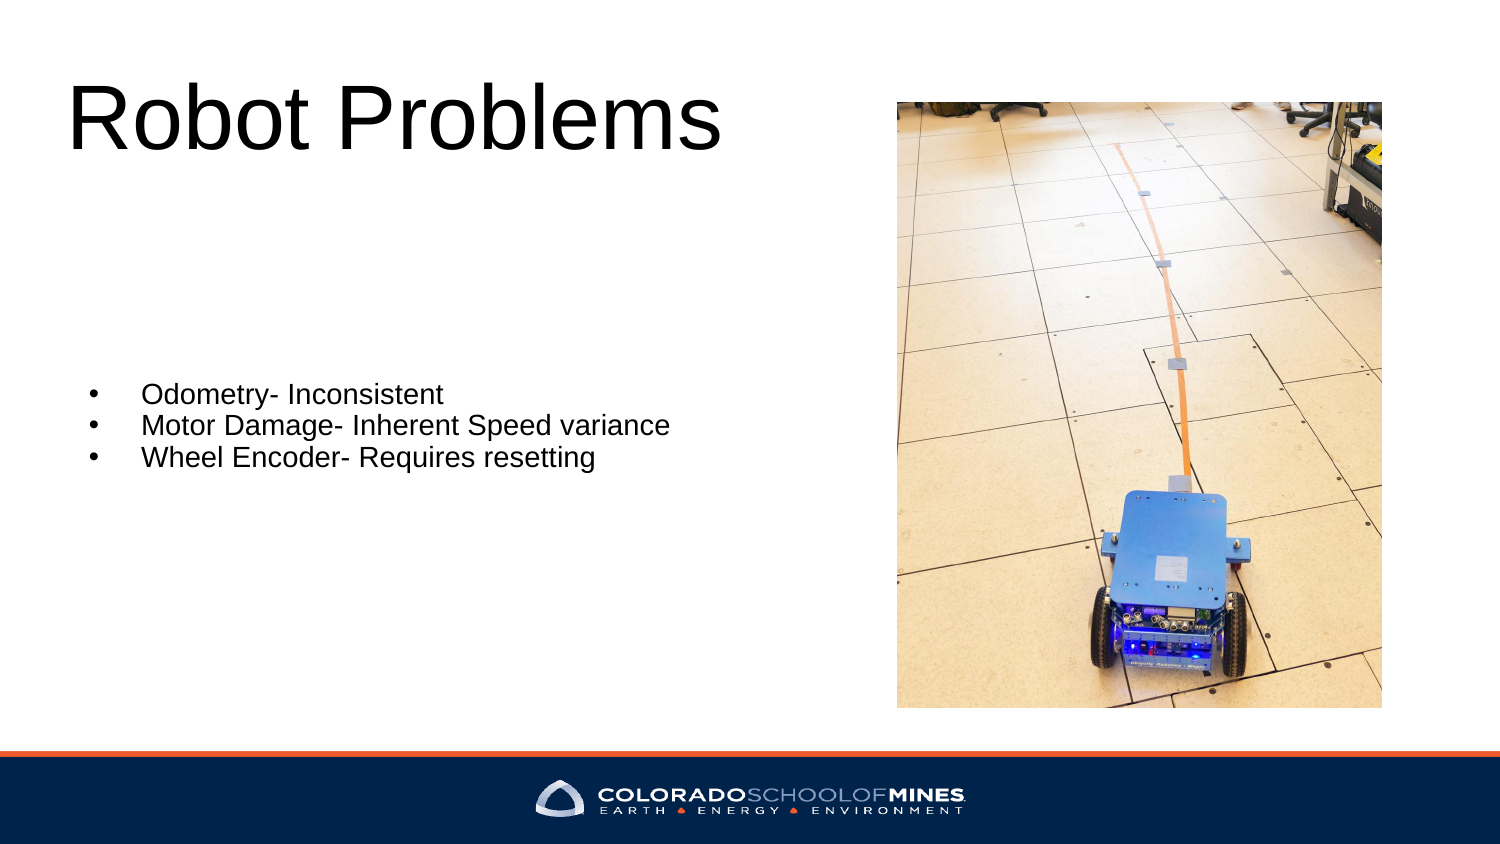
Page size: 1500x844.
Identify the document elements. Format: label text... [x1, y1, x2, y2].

picture [0, 0, 1500, 844]
list Odometry- Inconsistent Motor Damage- Inherent Speed variance Wheel Encoder- Requires resetting [51, 200, 708, 653]
title Robot Problems [51, 51, 1449, 189]
